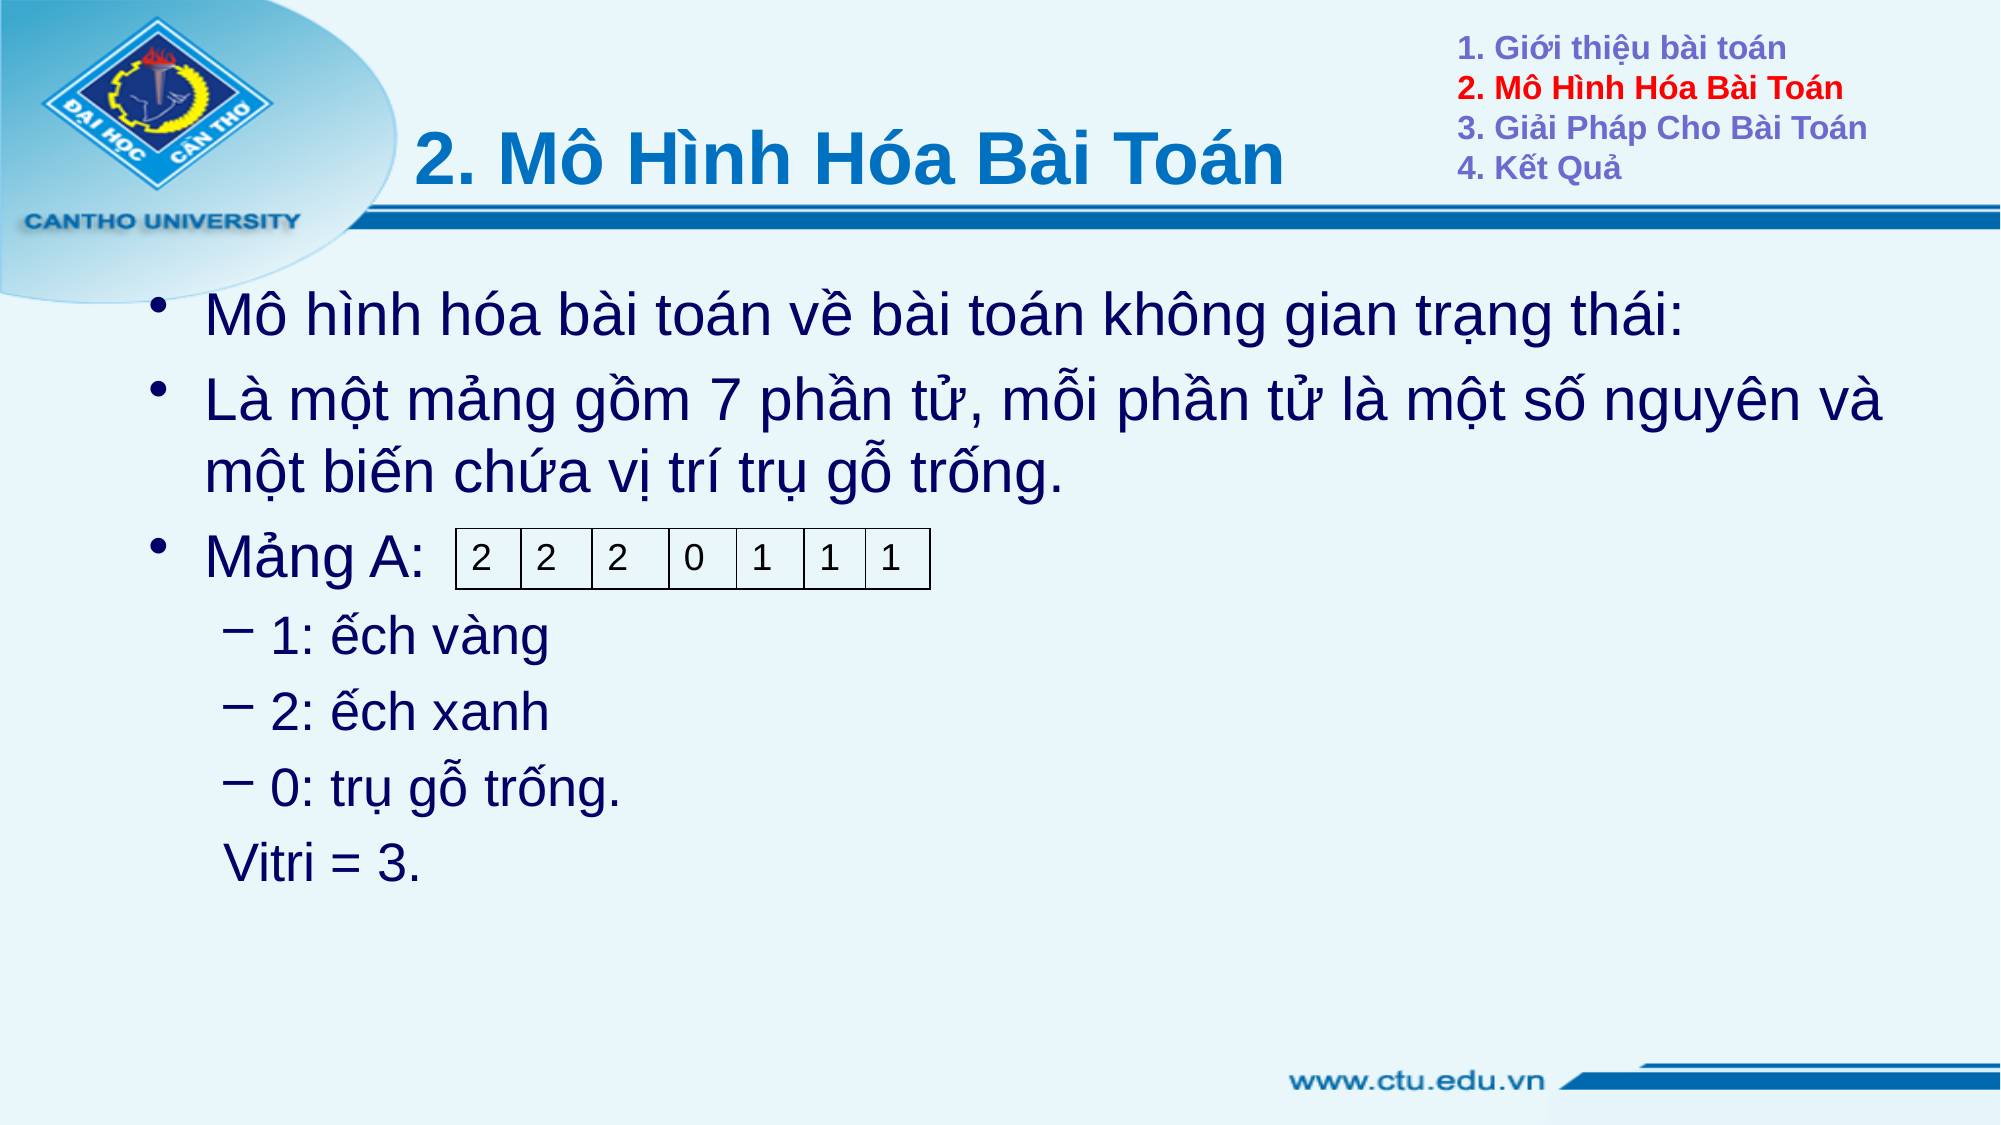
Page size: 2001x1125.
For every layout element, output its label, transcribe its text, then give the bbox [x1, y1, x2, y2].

table_header 1 [805, 529, 865, 588]
table_header 1 [737, 529, 803, 588]
title 1. Giới thiệu bài toán 2. Mô Hình Hóa Bài Toán 3. Giải Pháp Cho Bài Toán 4. Kết Quả [1442, 4, 2000, 208]
text_box 2. Mô Hình Hóa Bài Toán [399, 81, 1383, 229]
picture [0, 0, 2001, 1125]
table_header 2 [593, 529, 668, 588]
table_header 1 [866, 529, 929, 588]
table_header 2 [457, 529, 520, 588]
table_header 0 [670, 529, 736, 588]
table_header 2 [522, 529, 591, 588]
list Mô hình hóa bài toán về bài toán không gian trạng thái: Là một mảng gồm 7 phần tử, mỗi phần tử là một số nguyên và một biến chứa vị trí trụ gỗ trống. Mảng A: 1: ếch vàng 2: ếch xanh 0: trụ gỗ trống. Vitri = 3. [133, 267, 1934, 1038]
